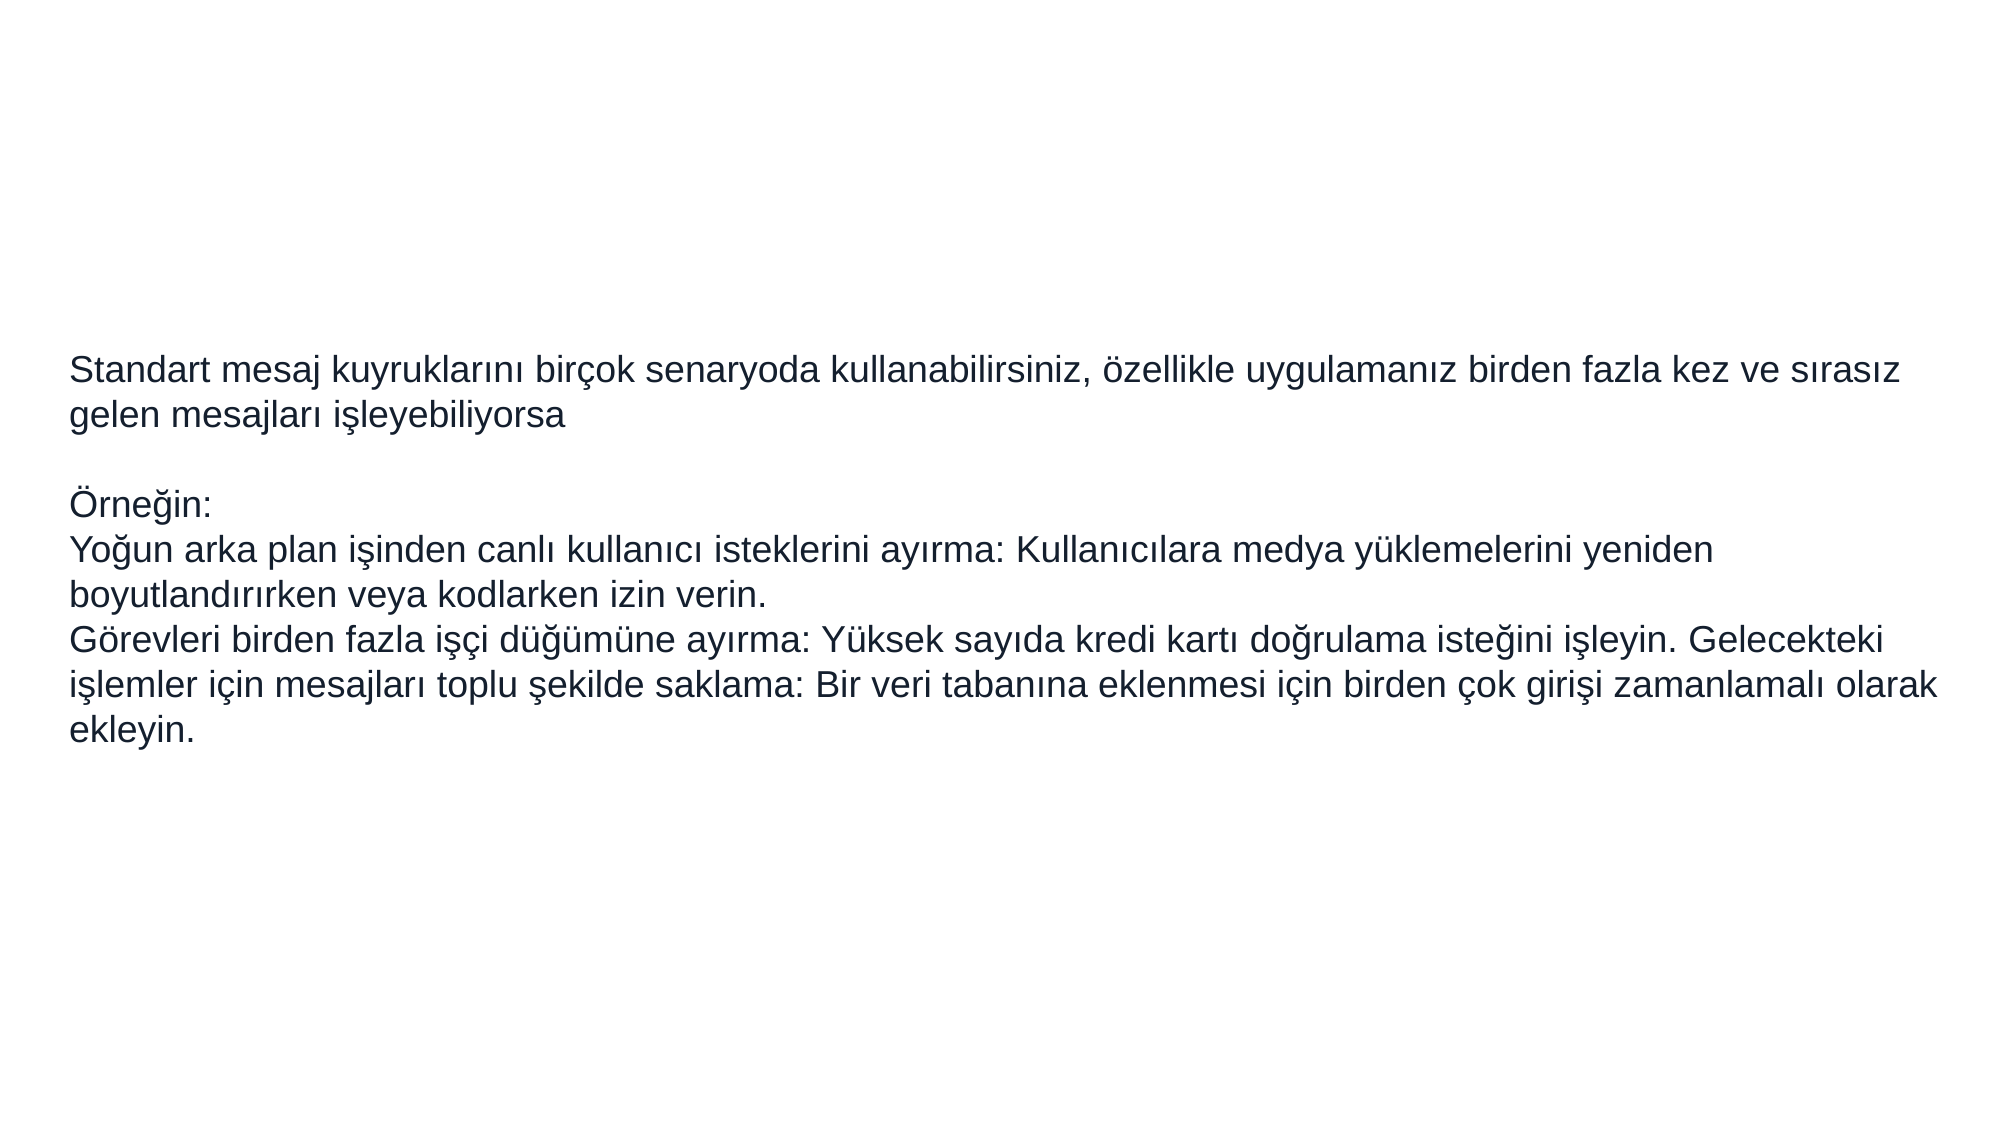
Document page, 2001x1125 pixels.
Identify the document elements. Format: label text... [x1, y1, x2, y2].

text_box Standart mesaj kuyruklarını birçok senaryoda kullanabilirsiniz, özellikle uygulamanız birden fazla kez ve sırasız gelen mesajları işleyebiliyorsa Örneğin: Yoğun arka plan işinden canlı kullanıcı isteklerini ayırma: Kullanıcılara medya yüklemelerini yeniden boyutlandırırken veya kodlarken izin verin. Görevleri birden fazla işçi düğümüne ayırma: Yüksek sayıda kredi kartı doğrulama isteğini işleyin. Gelecekteki işlemler için mesajları toplu şekilde saklama: Bir veri tabanına eklenmesi için birden çok girişi zamanlamalı olarak ekleyin. [54, 337, 1967, 758]
